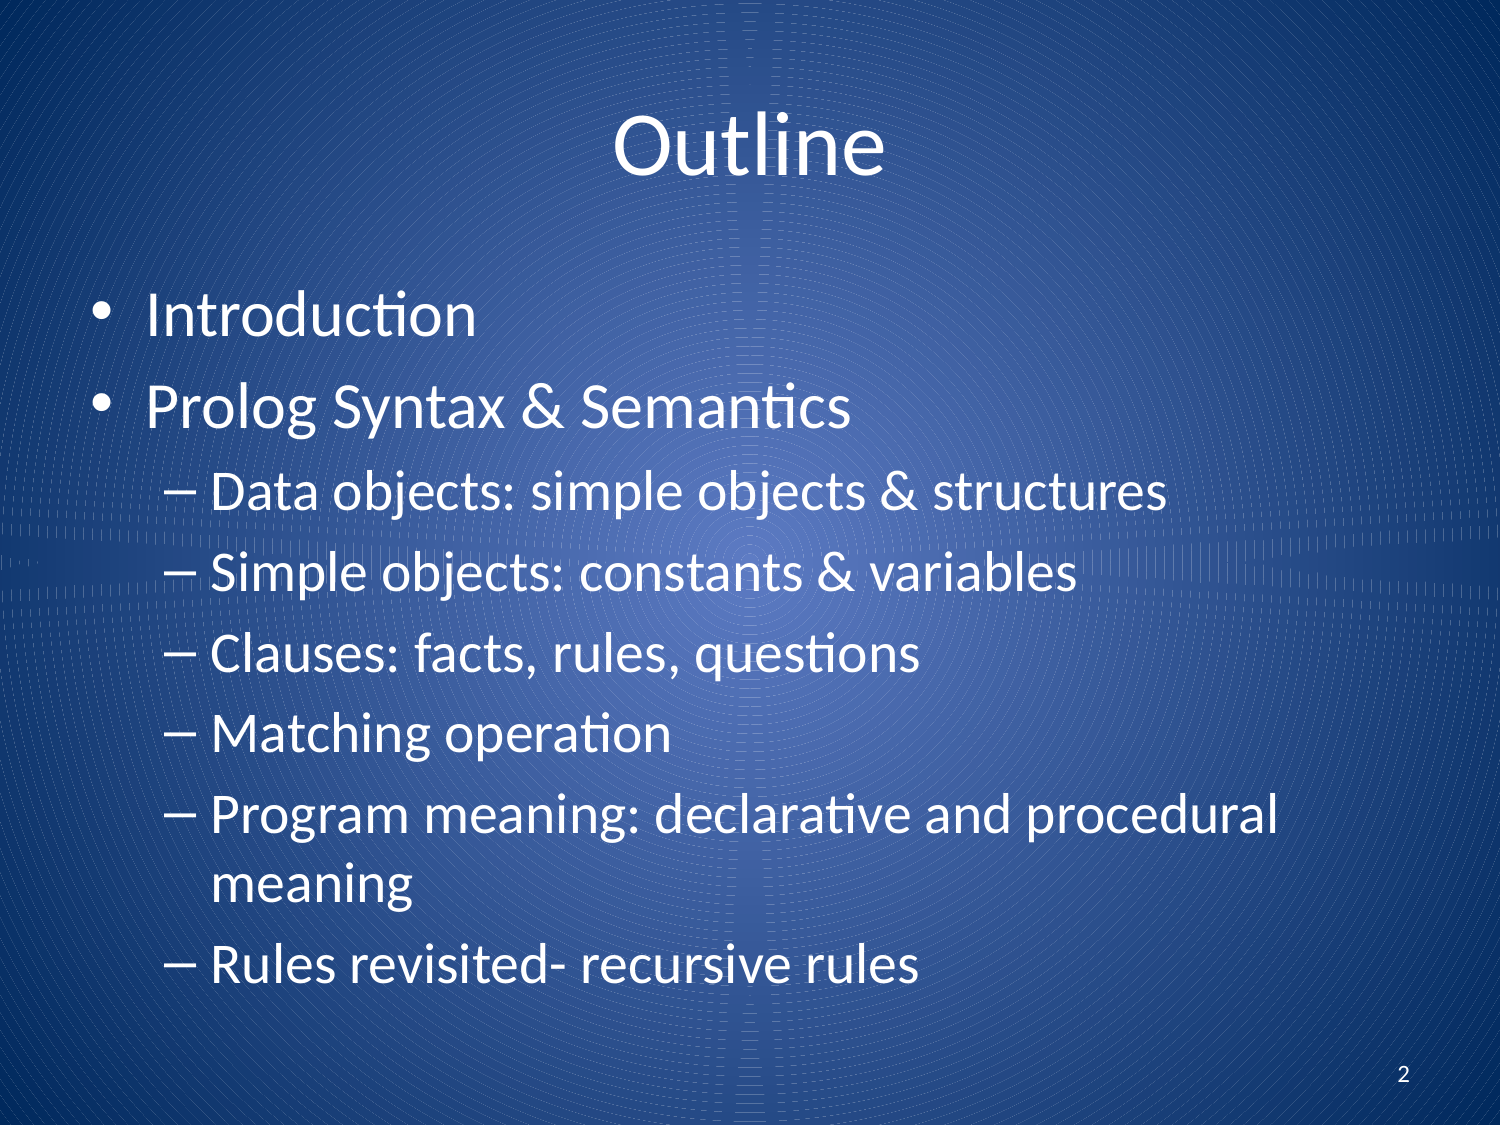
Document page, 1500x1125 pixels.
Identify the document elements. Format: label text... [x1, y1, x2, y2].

title Outline [75, 45, 1425, 233]
list Introduction Prolog Syntax & Semantics Data objects: simple objects & structures Simple objects: constants & variables Clauses: facts, rules, questions Matching operation Program meaning: declarative and procedural meaning Rules revisited- recursive rules [75, 262, 1425, 1005]
slide_number 2 [1074, 1042, 1425, 1103]
